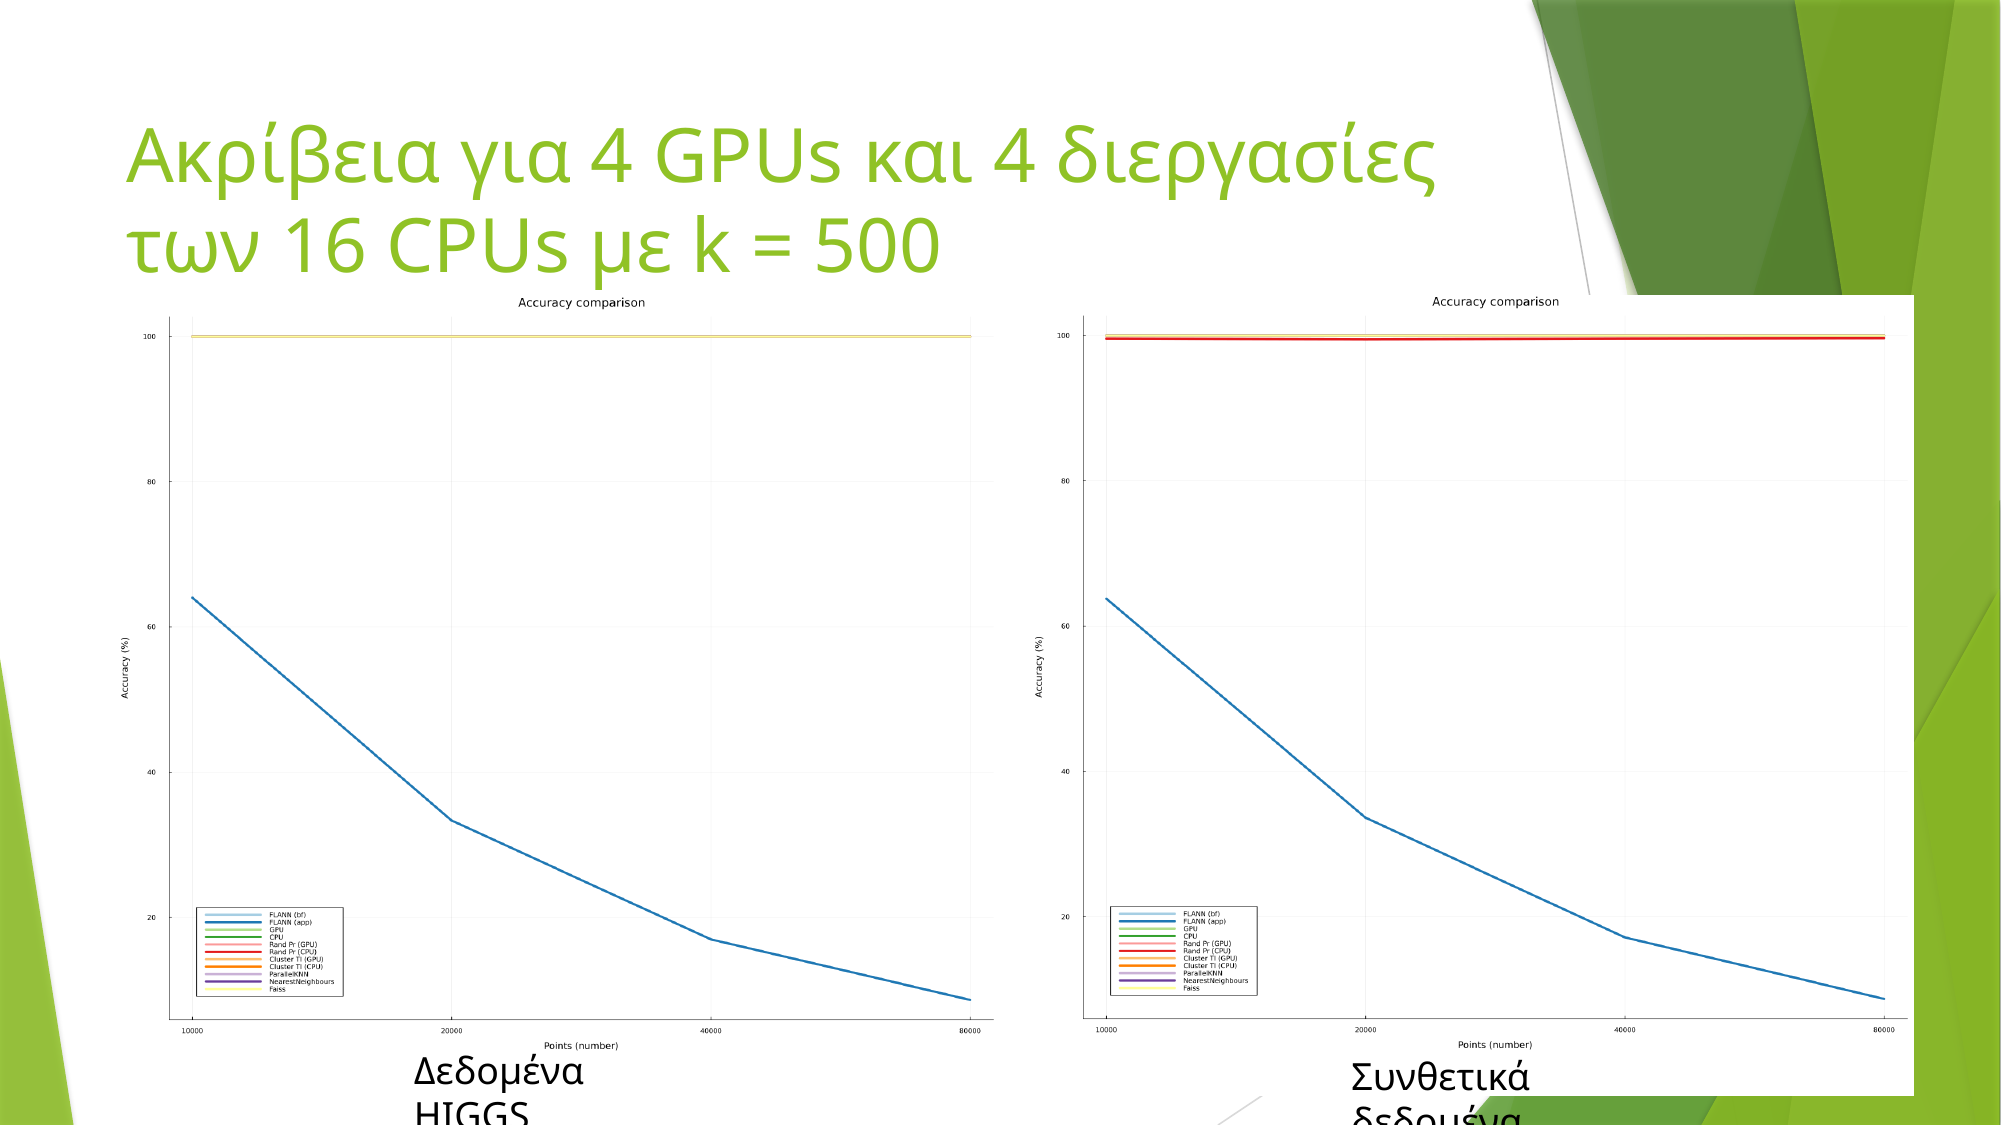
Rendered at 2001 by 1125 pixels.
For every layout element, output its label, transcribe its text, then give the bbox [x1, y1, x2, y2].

text_box Συνθετικά δεδομένα [1336, 1104, 1705, 1125]
title Ακρίβεια για 4 GPUs και 4 διεργασίες των 16 CPUs με k = 500 [111, 99, 1522, 295]
text_box Δεδομένα HIGGS [399, 1105, 712, 1125]
picture [85, 295, 1914, 1097]
